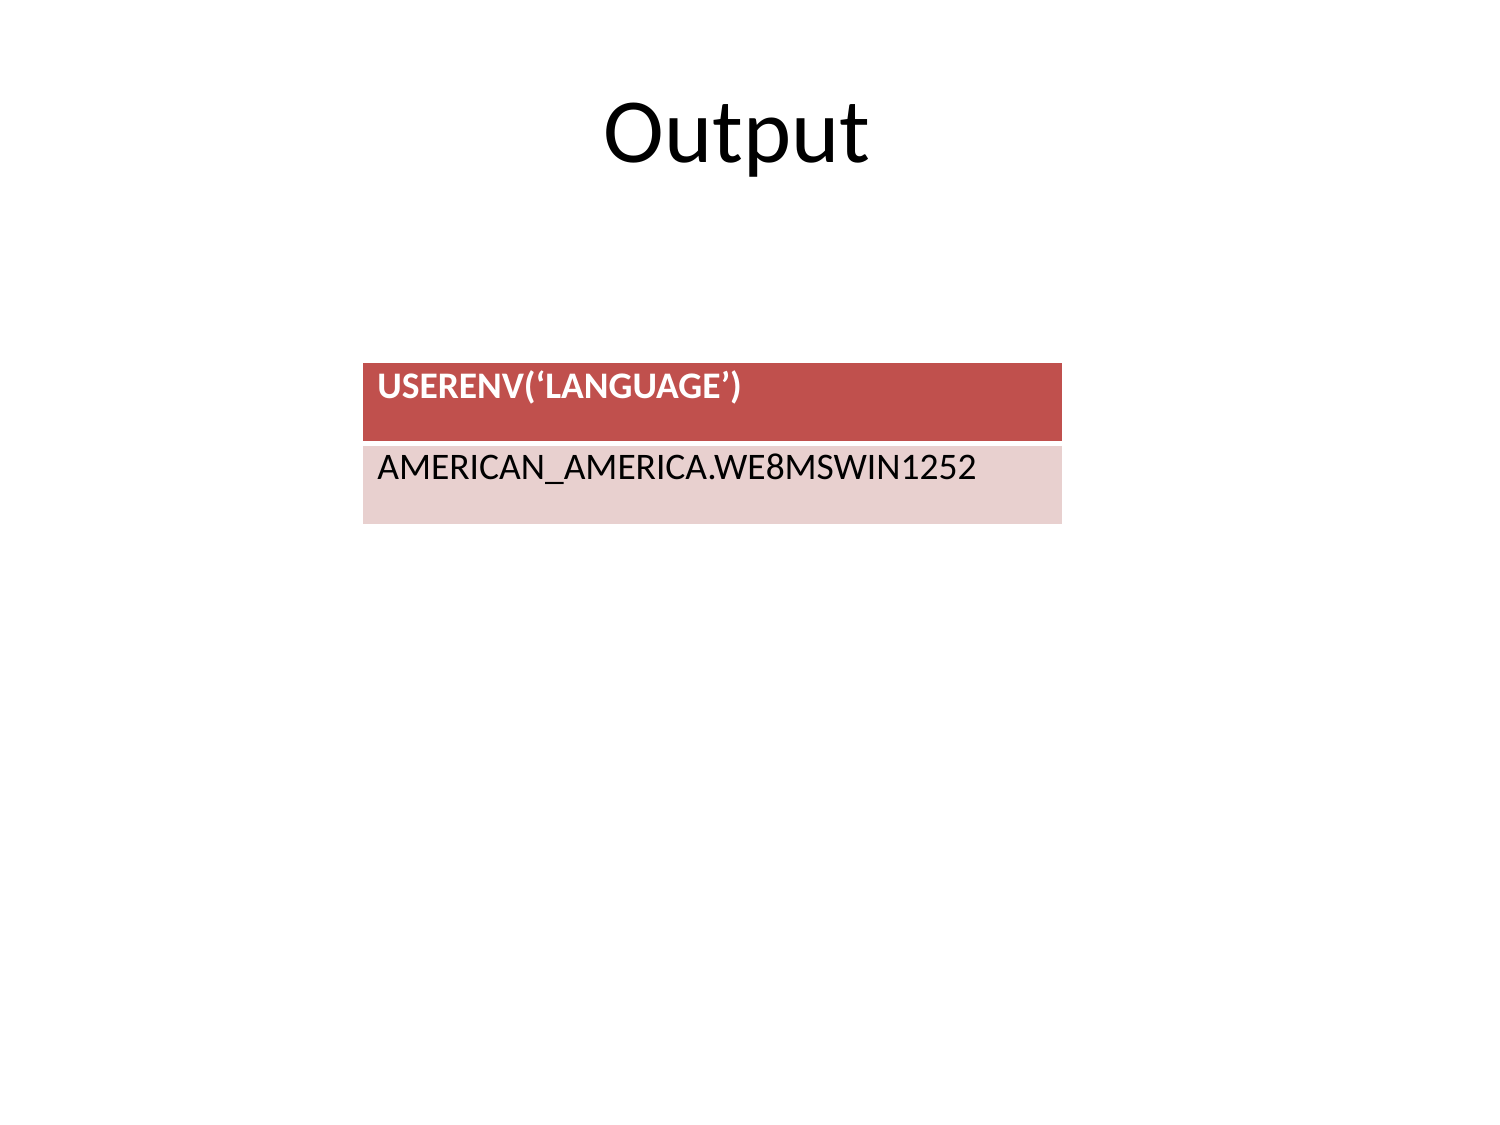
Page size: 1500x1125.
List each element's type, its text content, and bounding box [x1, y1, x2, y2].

title Output [62, 32, 1413, 220]
table_header USERENV(‘LANGUAGE’) [363, 363, 1062, 441]
table_cell AMERICAN_AMERICA.WE8MSWIN1252 [363, 446, 1062, 524]
